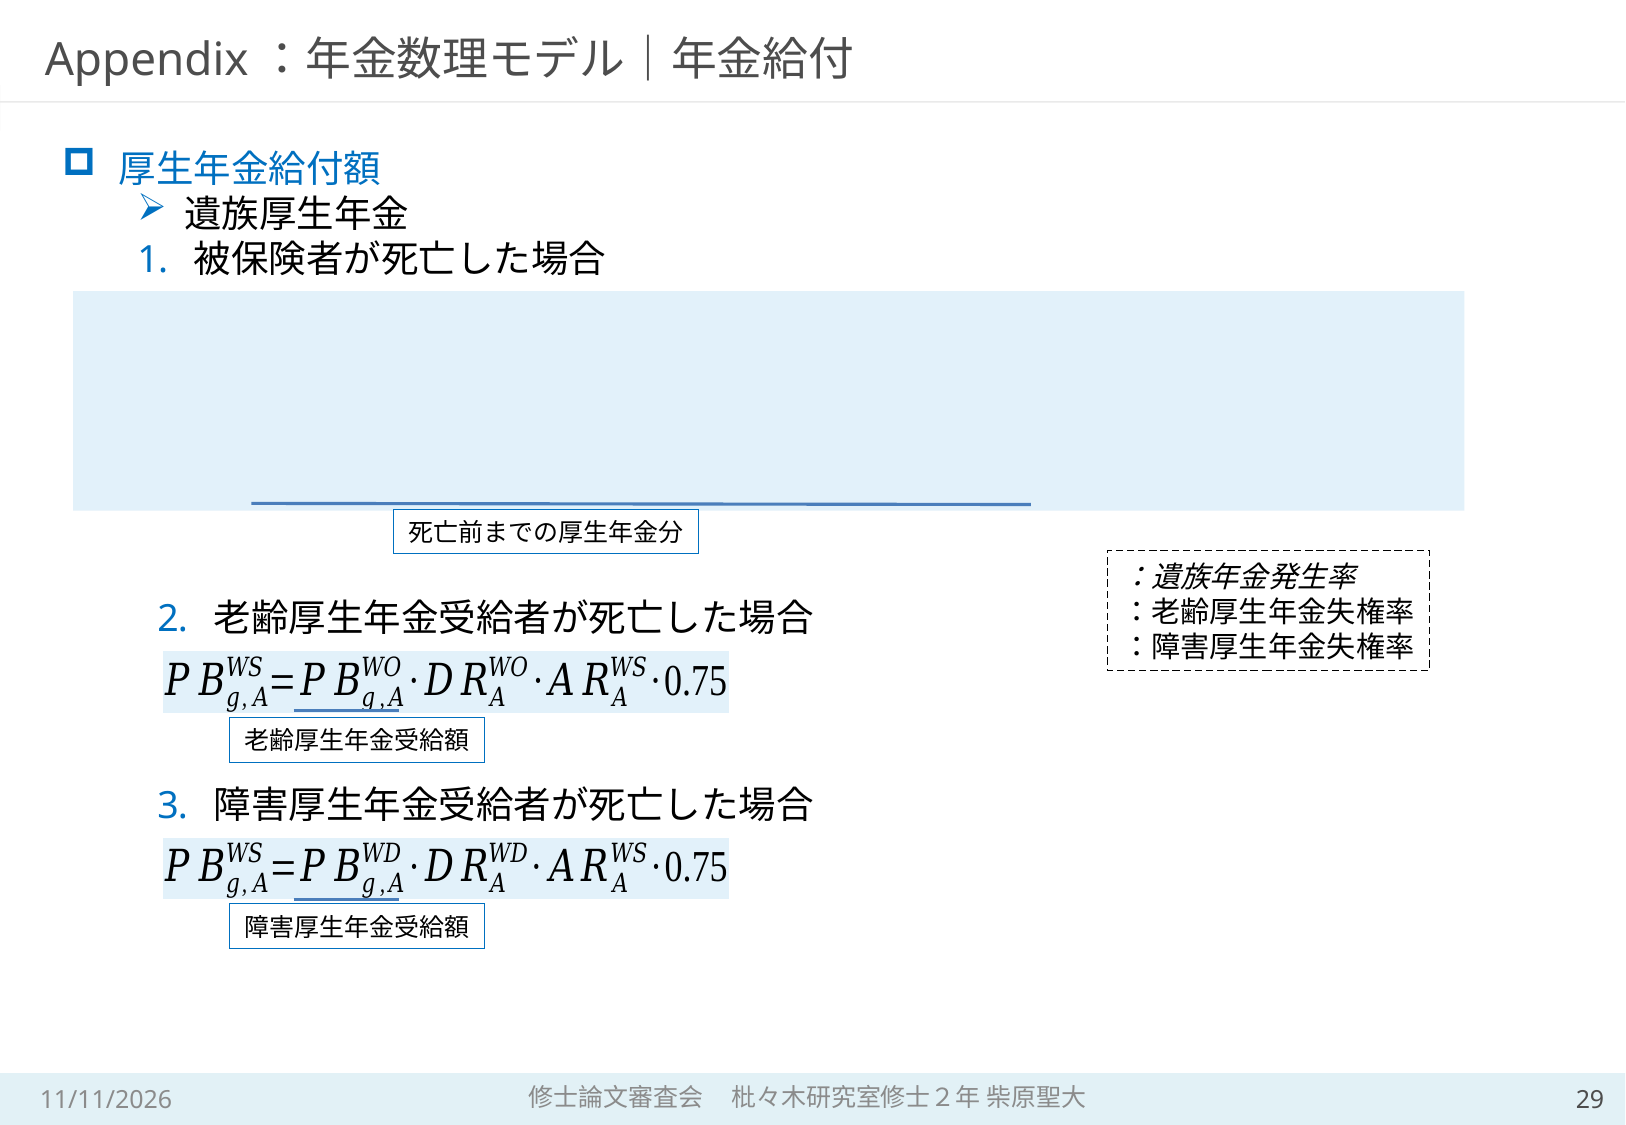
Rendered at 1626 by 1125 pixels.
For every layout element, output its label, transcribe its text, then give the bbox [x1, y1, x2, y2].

text_box 老齢厚生年金受給者が死亡した場合 [142, 586, 829, 646]
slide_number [24, 1084, 390, 1117]
text_box 障害厚生年金受給者が死亡した場合 [142, 773, 829, 834]
text_box 死亡前までの厚生年金分 [393, 513, 699, 554]
footer 修士論文審査会 枇々木研究室修士２年 柴原聖大 [390, 1082, 1226, 1117]
text_box [1225, 1085, 1605, 1116]
title Appendix：年金数理モデル｜年金給付 [44, 25, 1581, 90]
text_box 老齢厚生年金受給額 [229, 717, 485, 763]
text_box 障害厚生年金受給額 [229, 903, 485, 949]
